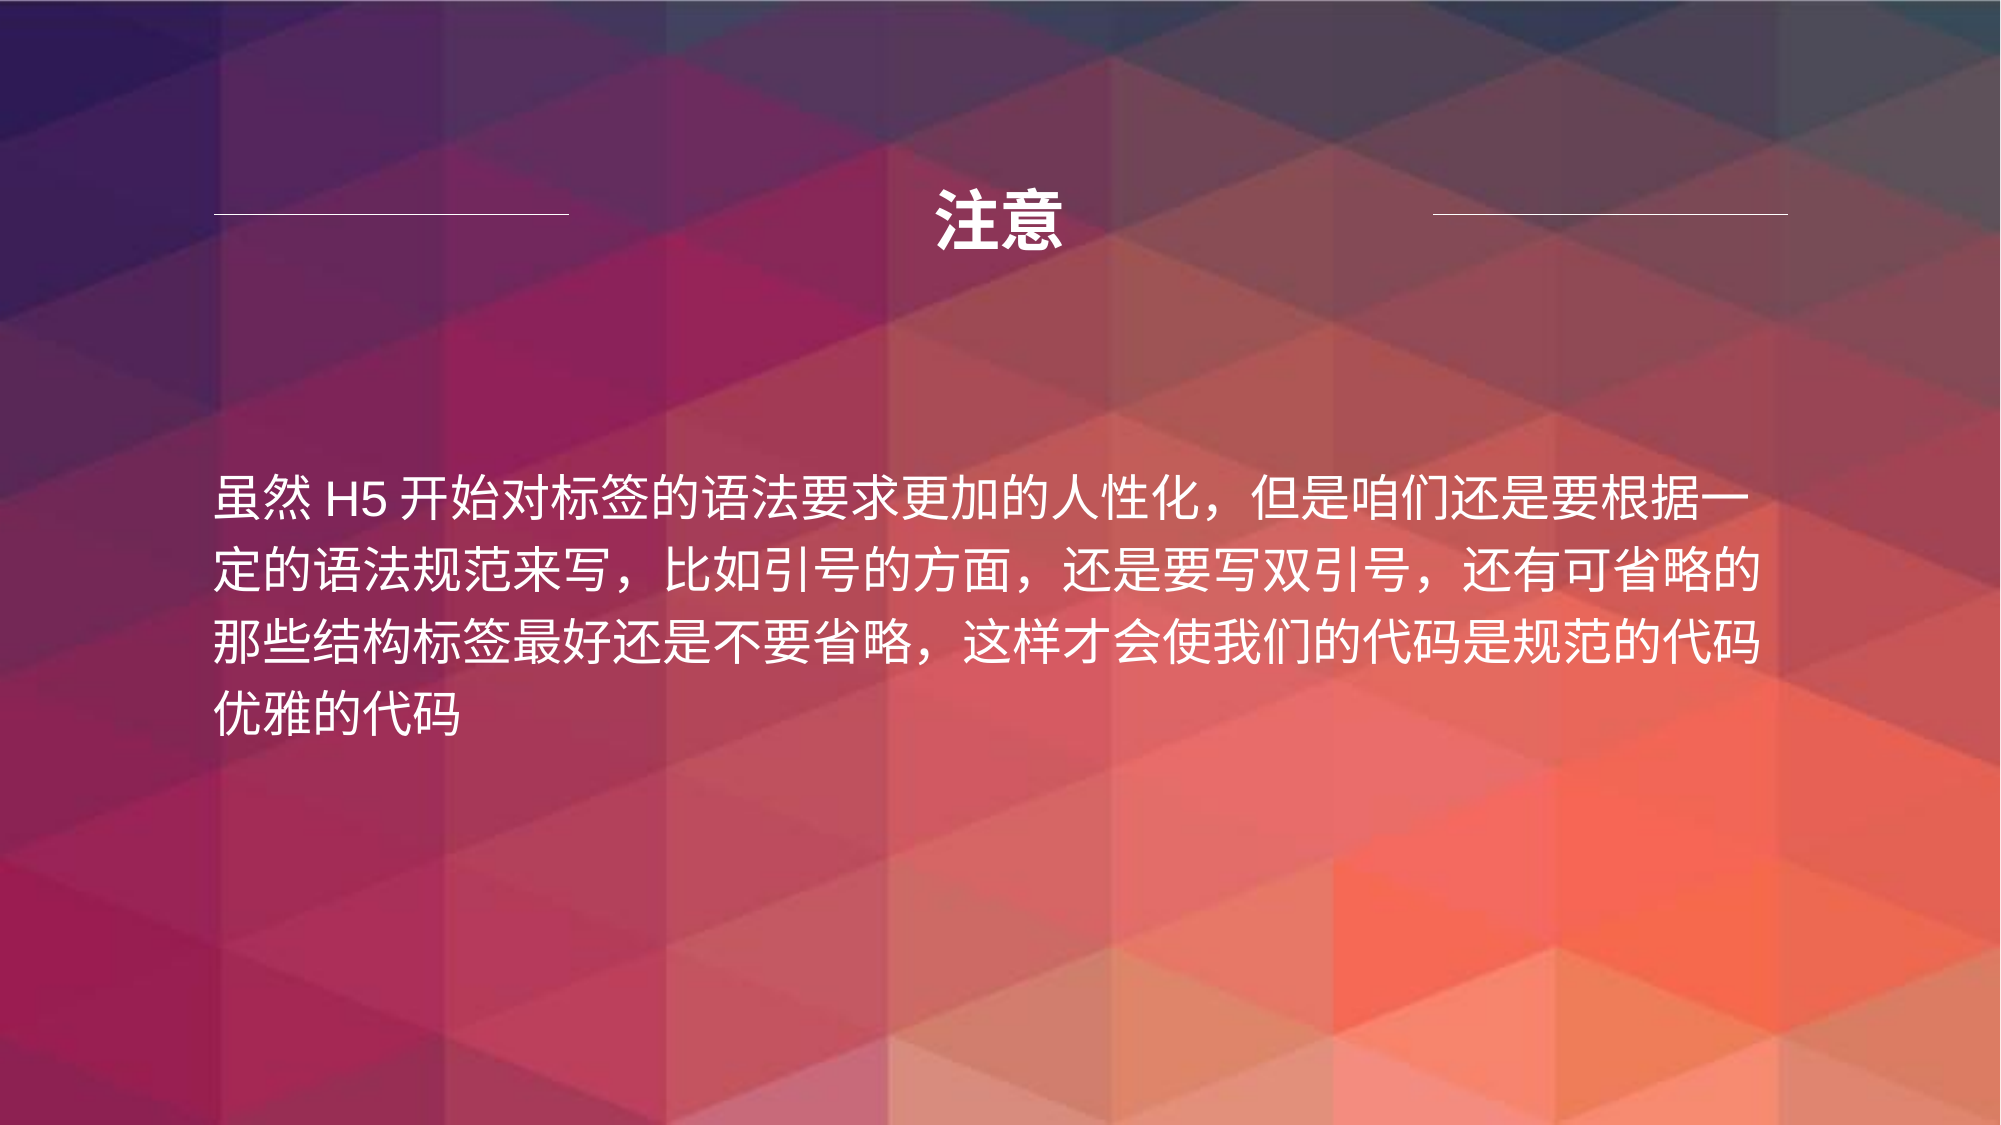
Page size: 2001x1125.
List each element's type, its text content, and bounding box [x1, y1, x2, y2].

picture [0, 0, 2001, 1125]
title 注意 [578, 149, 1422, 306]
list 虽然H5开始对标签的语法要求更加的人性化，但是咱们还是要根据一定的语法规范来写，比如引号的方面，还是要写双引号，还有可省略的那些结构标签最好还是不要省略，这样才会使我们的代码是规范的代码 优雅的代码 [197, 315, 1803, 1012]
